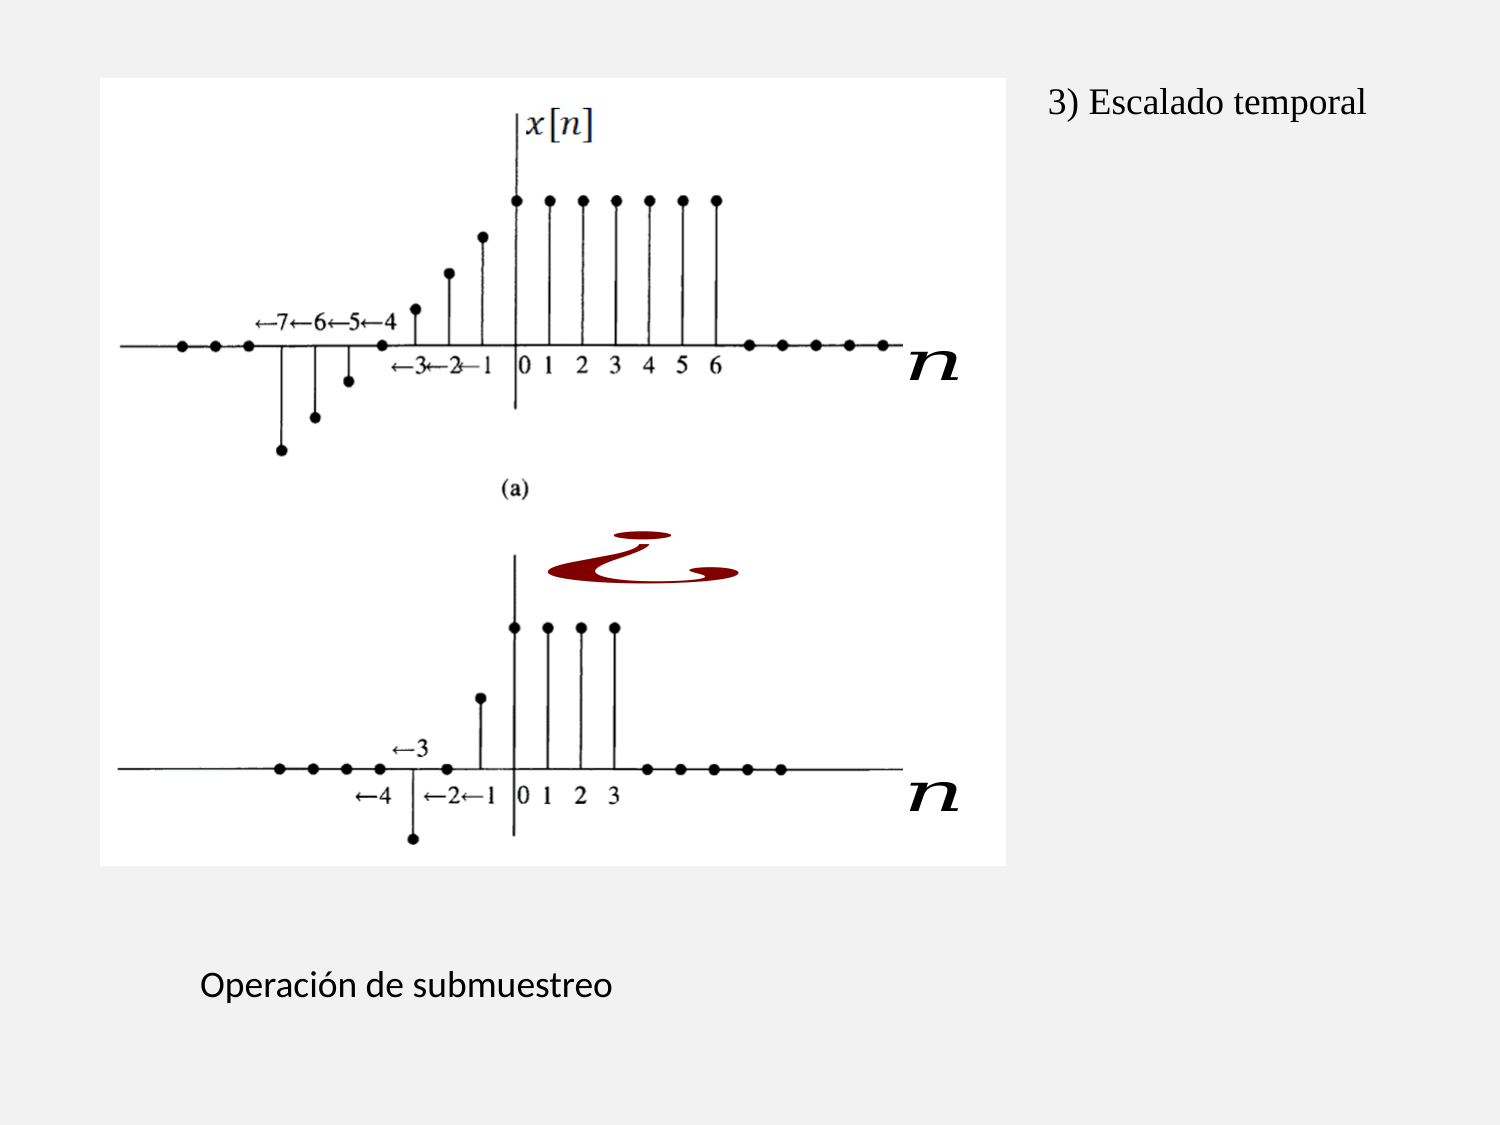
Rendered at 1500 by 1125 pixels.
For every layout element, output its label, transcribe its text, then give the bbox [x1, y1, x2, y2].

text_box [100, 77, 1006, 866]
text_box 3) Escalado temporal [1033, 70, 1402, 130]
text_box Operación de submuestreo [185, 952, 629, 1012]
